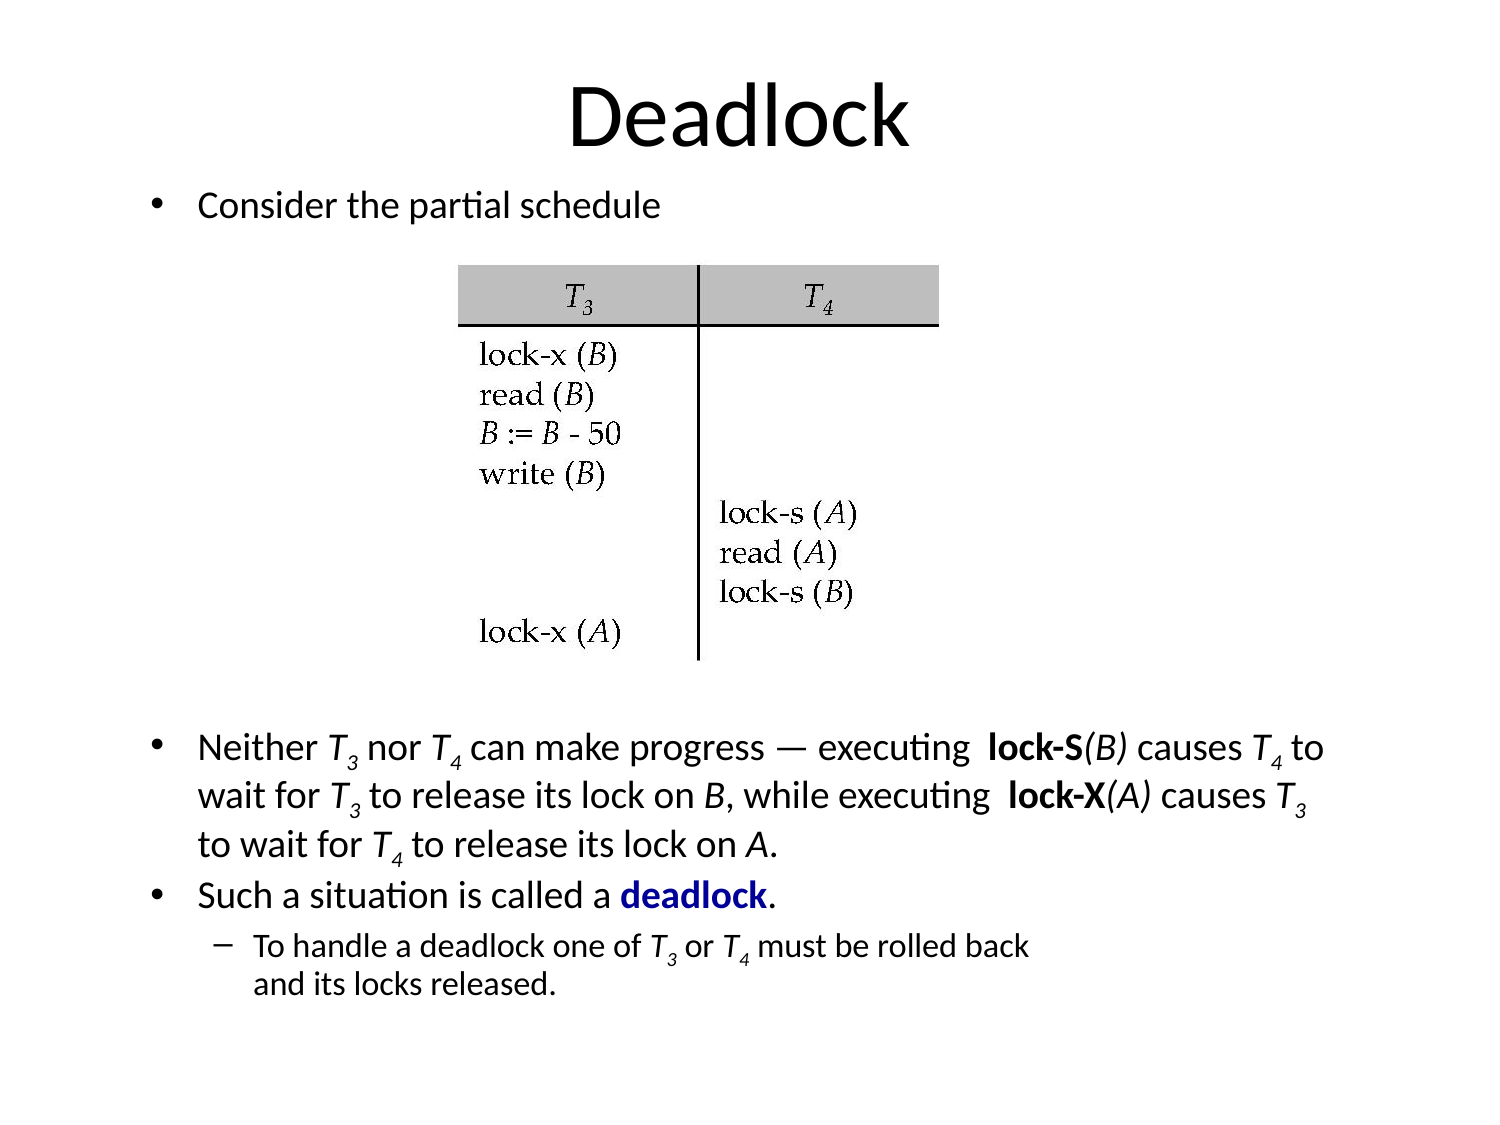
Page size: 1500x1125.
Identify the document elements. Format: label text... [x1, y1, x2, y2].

title Deadlock [75, 45, 1425, 175]
picture [453, 259, 940, 662]
text_box Consider the partial schedule Neither T3 nor T4 can make progress — executing lock-S(B) causes T4 to wait for T3 to release its lock on B, while executing lock-X(A) causes T3 to wait for T4 to release its lock on A. Such a situation is called a deadlock. To handle a deadlock one of T3 or T4 must be rolled back and its locks released. [135, 177, 1361, 1021]
